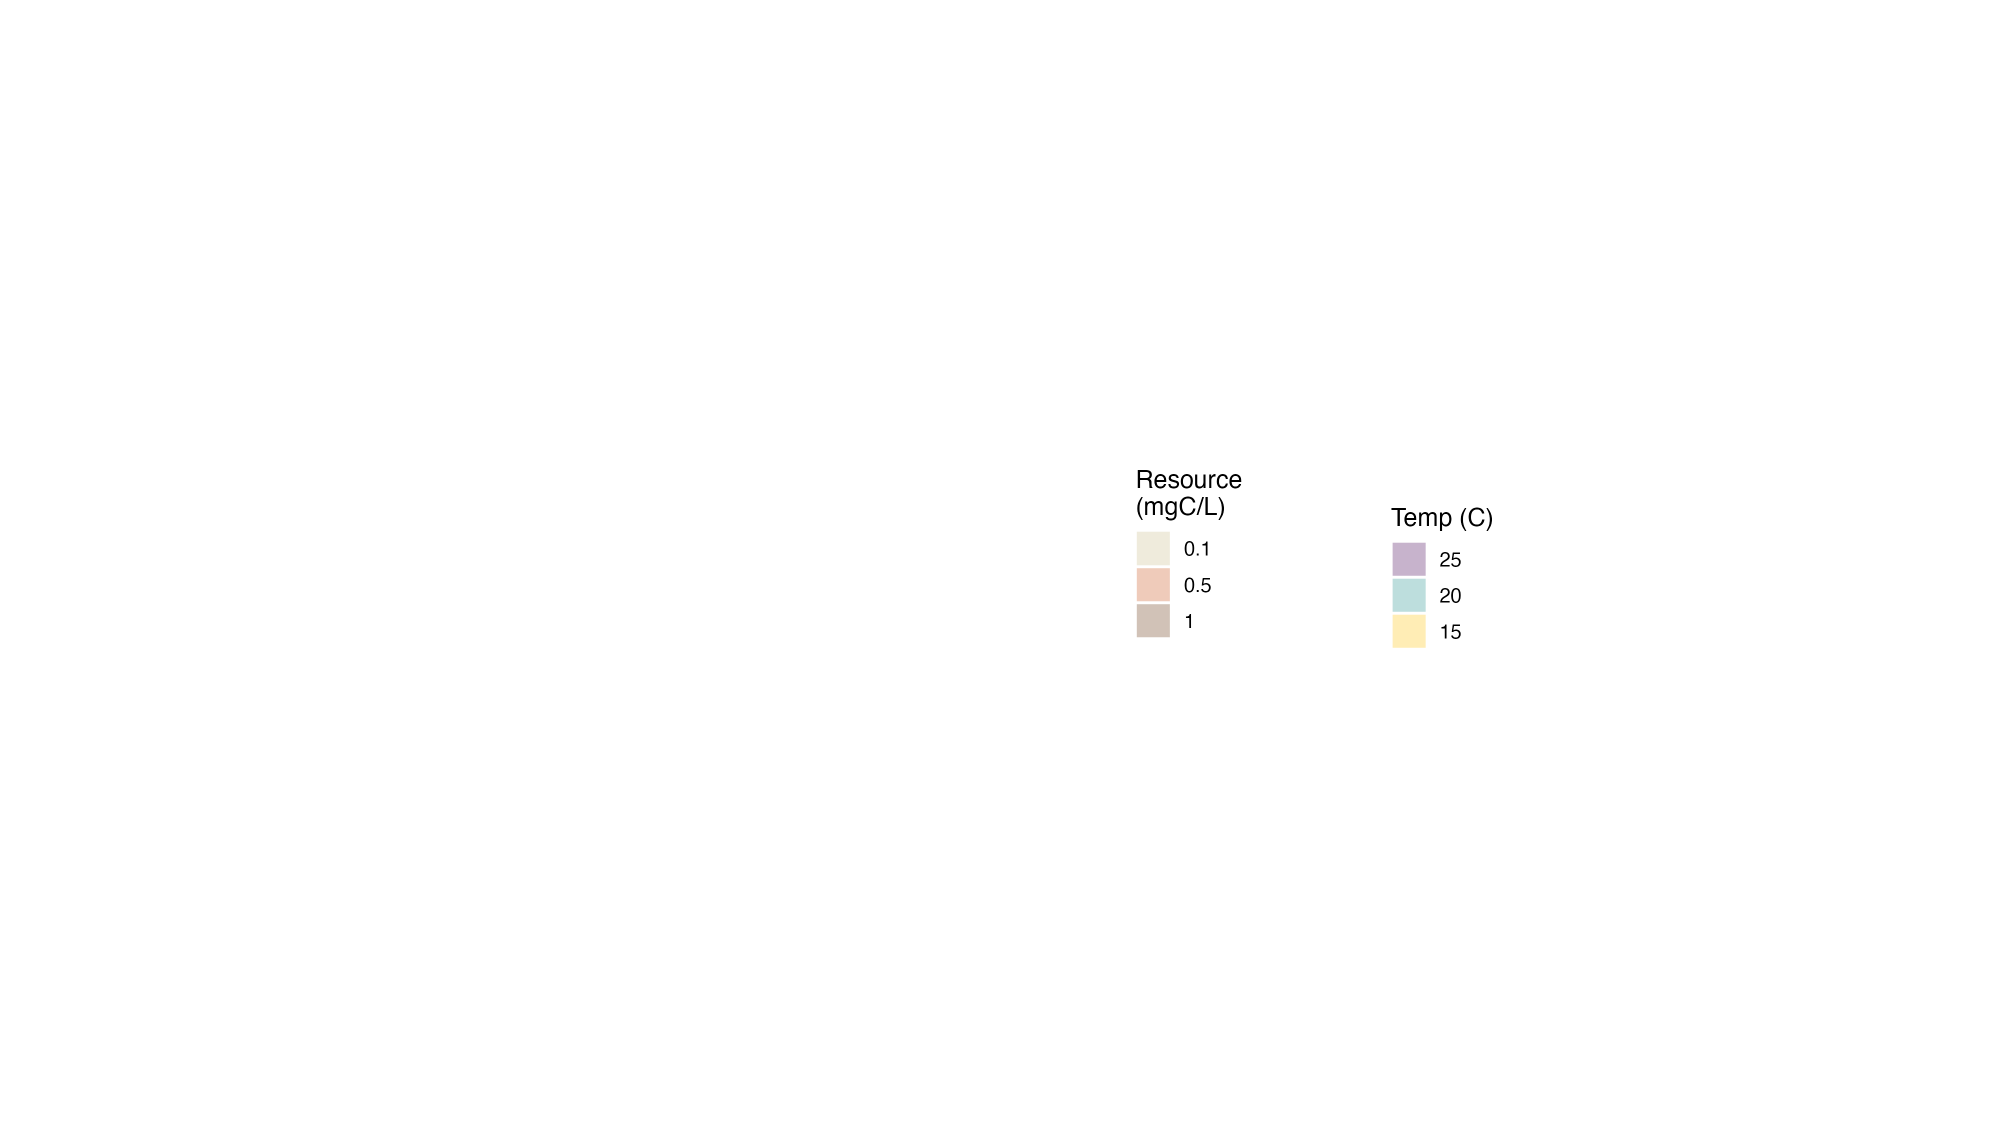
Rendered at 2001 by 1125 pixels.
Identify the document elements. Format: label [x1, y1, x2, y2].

picture [1369, 463, 1551, 701]
picture [1123, 427, 1282, 665]
